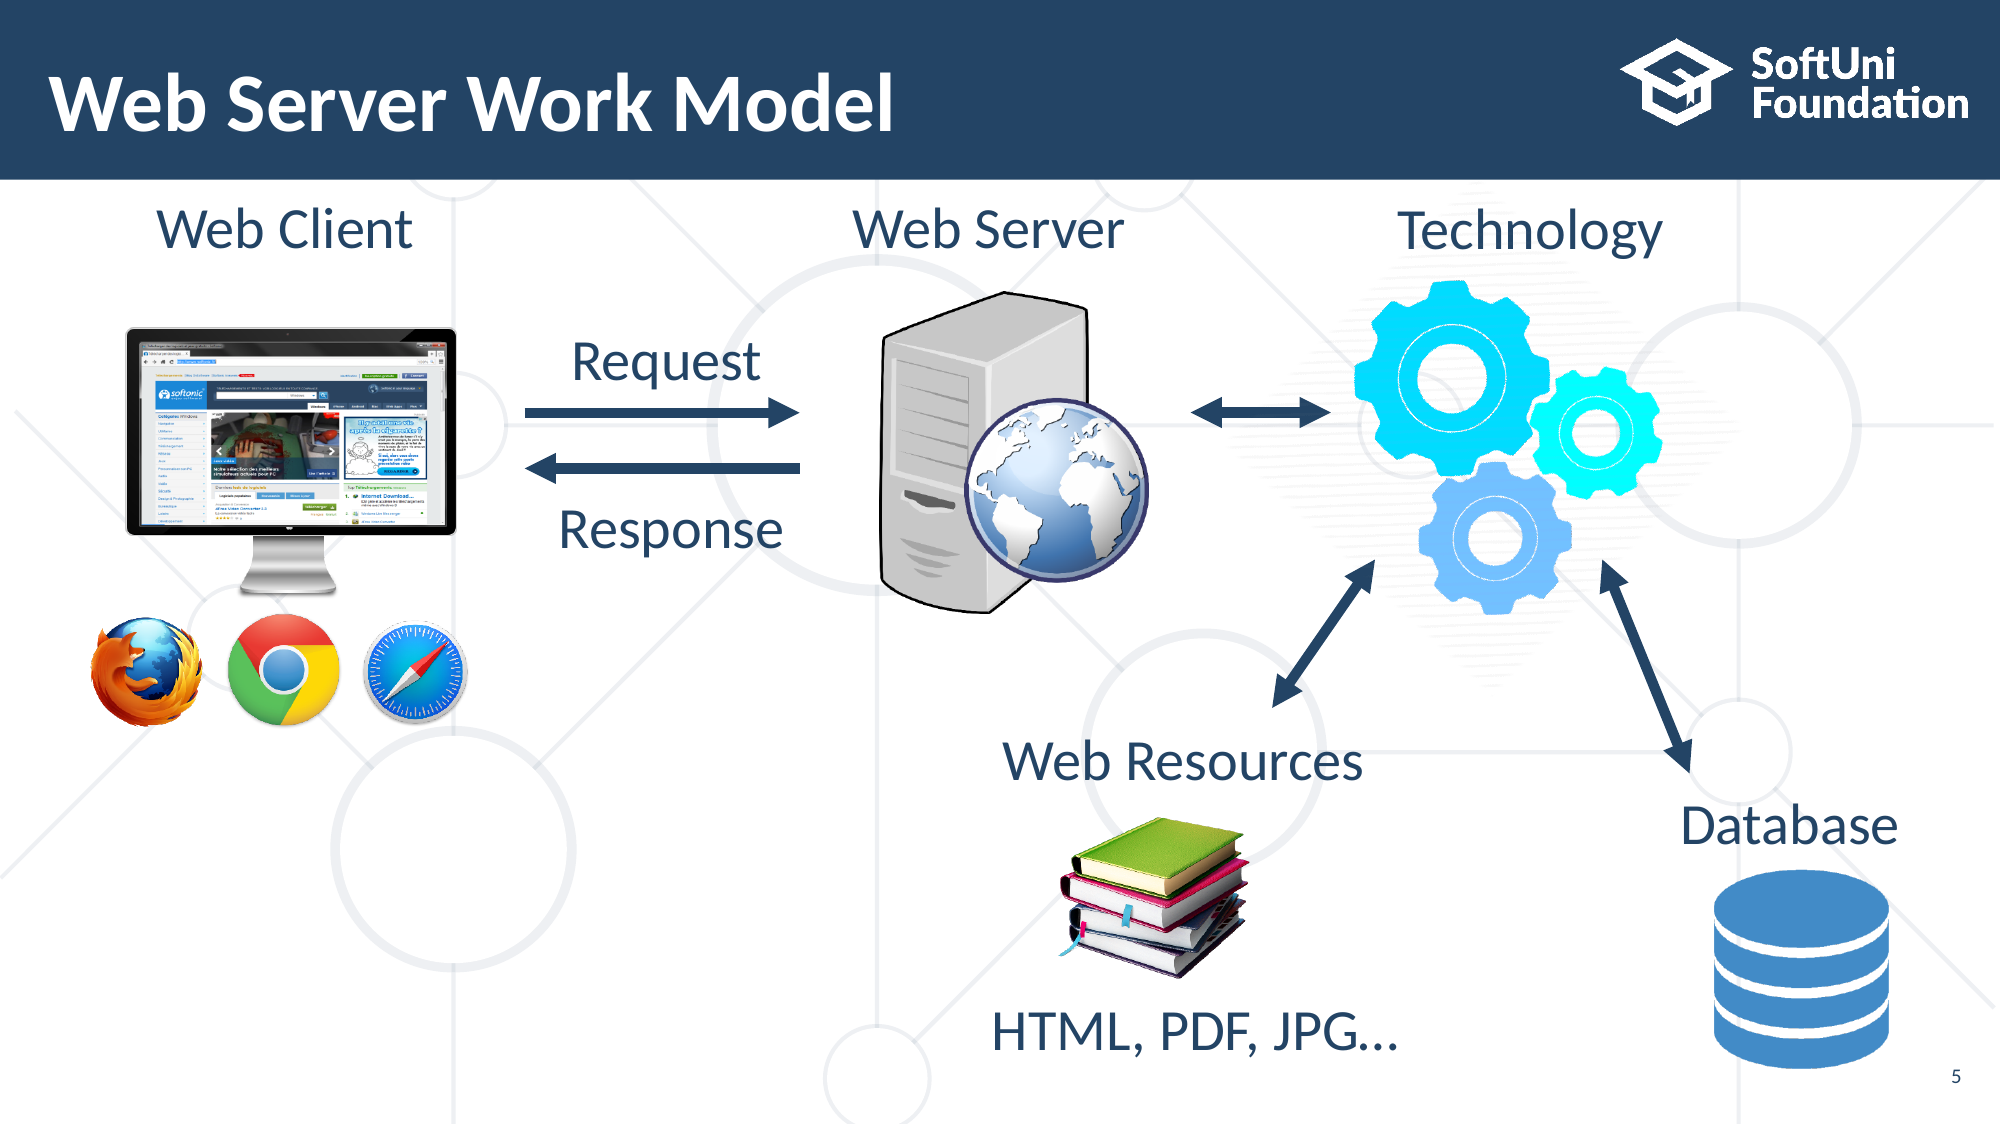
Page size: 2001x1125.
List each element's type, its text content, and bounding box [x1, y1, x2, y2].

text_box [1664, 778, 1938, 1078]
title Web Server Work Model [31, 6, 1603, 189]
text_box Web Server [837, 183, 1150, 268]
picture [125, 327, 458, 601]
text_box Technology [1487, 183, 1696, 269]
picture [879, 291, 1149, 614]
picture [1221, 173, 1746, 697]
picture [219, 606, 347, 734]
picture [1619, 38, 1968, 126]
text_box Request [556, 314, 800, 400]
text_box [1602, 559, 1690, 774]
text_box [976, 714, 1426, 1071]
slide_number 5 [1897, 1049, 1968, 1101]
picture [87, 613, 206, 732]
picture [356, 613, 474, 730]
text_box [1271, 559, 1376, 709]
text_box Response [543, 482, 813, 568]
text_box Technology [1382, 183, 1465, 247]
text_box Web Client [141, 182, 454, 268]
